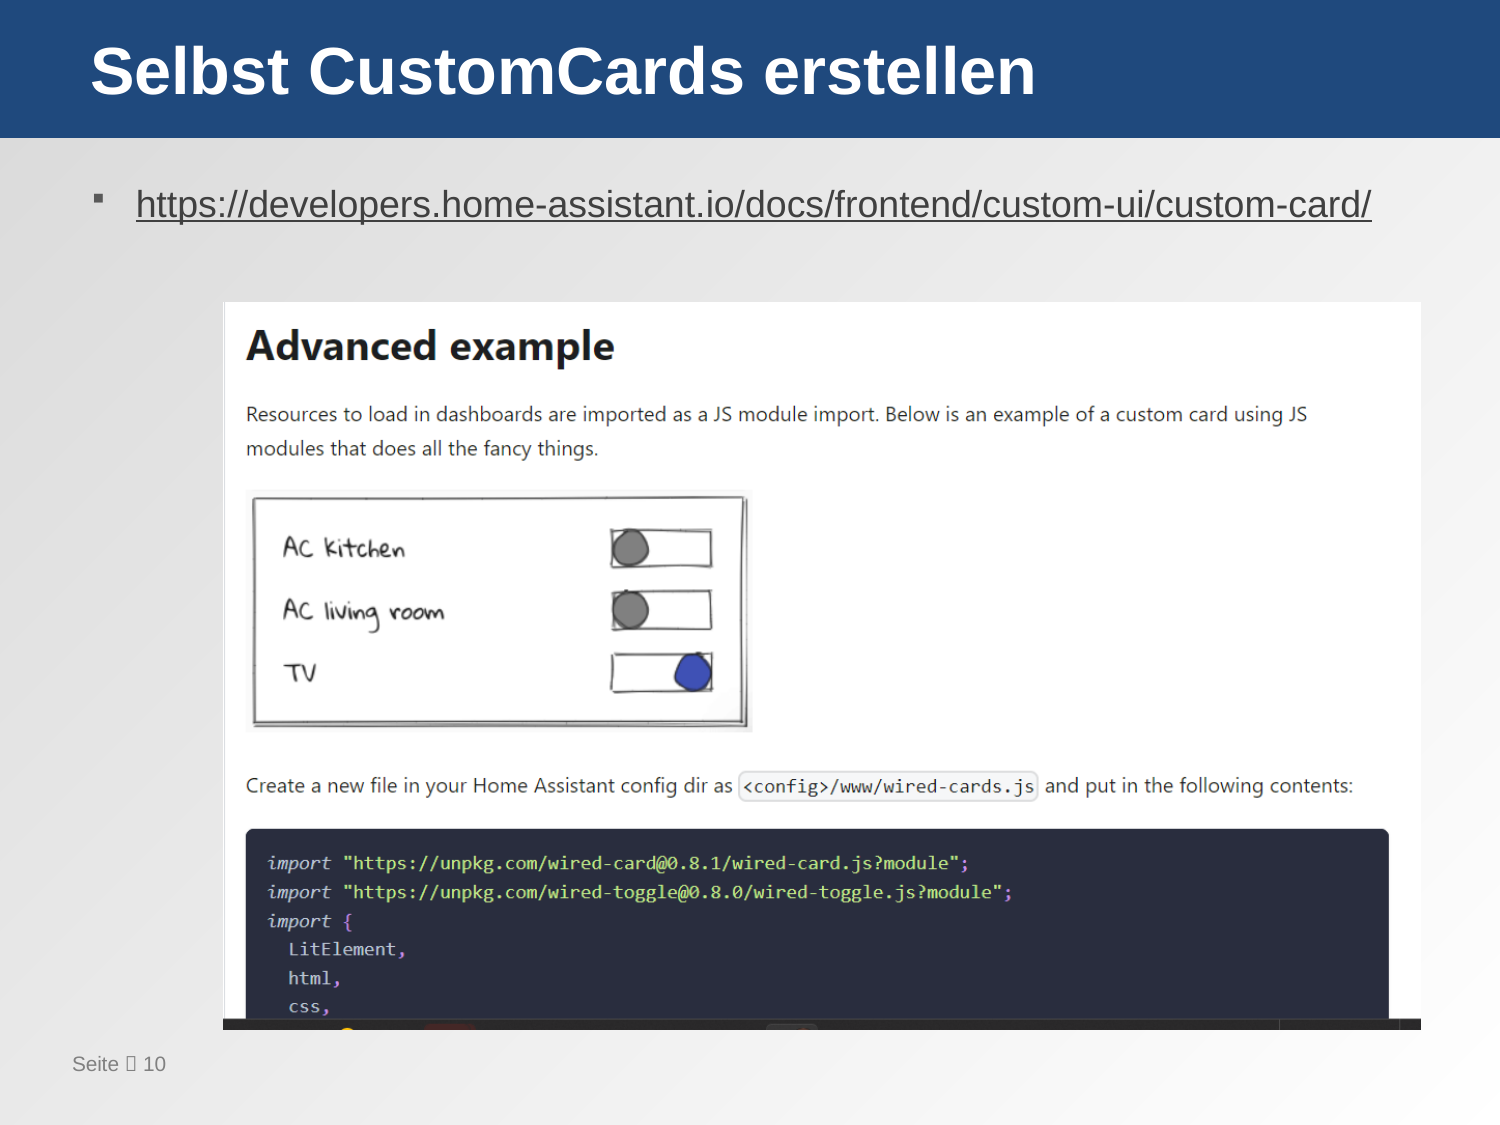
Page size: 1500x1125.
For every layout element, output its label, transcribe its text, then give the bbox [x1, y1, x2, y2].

list https://developers.home-assistant.io/docs/frontend/custom-ui/custom-card/ [76, 172, 1424, 929]
title Selbst CustomCards erstellen [75, 20, 1425, 208]
picture [223, 302, 1421, 1030]
